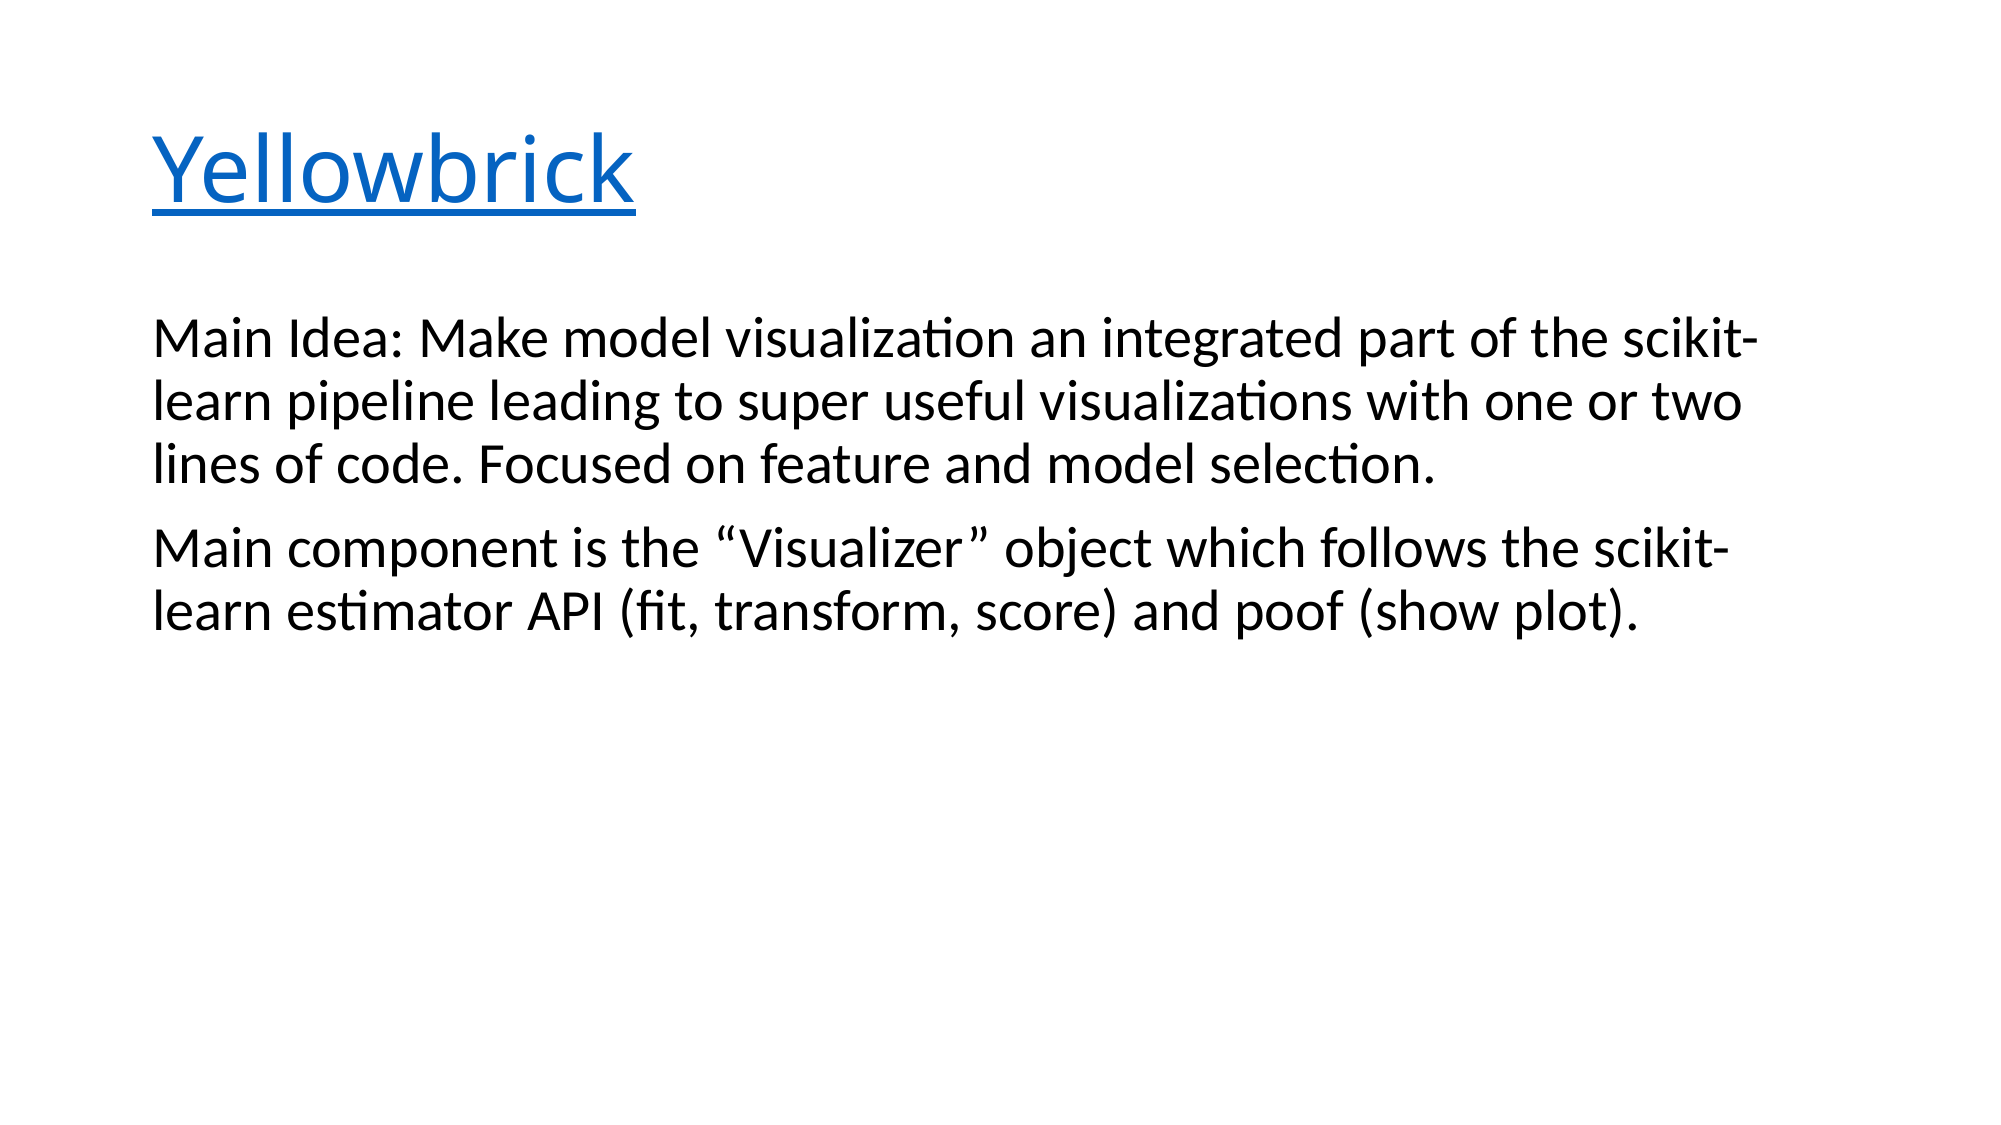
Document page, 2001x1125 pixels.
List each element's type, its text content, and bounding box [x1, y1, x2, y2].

list Main Idea: Make model visualization an integrated part of the scikit-learn pipeline leading to super useful visualizations with one or two lines of code. Focused on feature and model selection. Main component is the “Visualizer” object which follows the scikit-learn estimator API (fit, transform, score) and poof (show plot). [137, 299, 1863, 1014]
title Yellowbrick [137, 59, 1863, 278]
